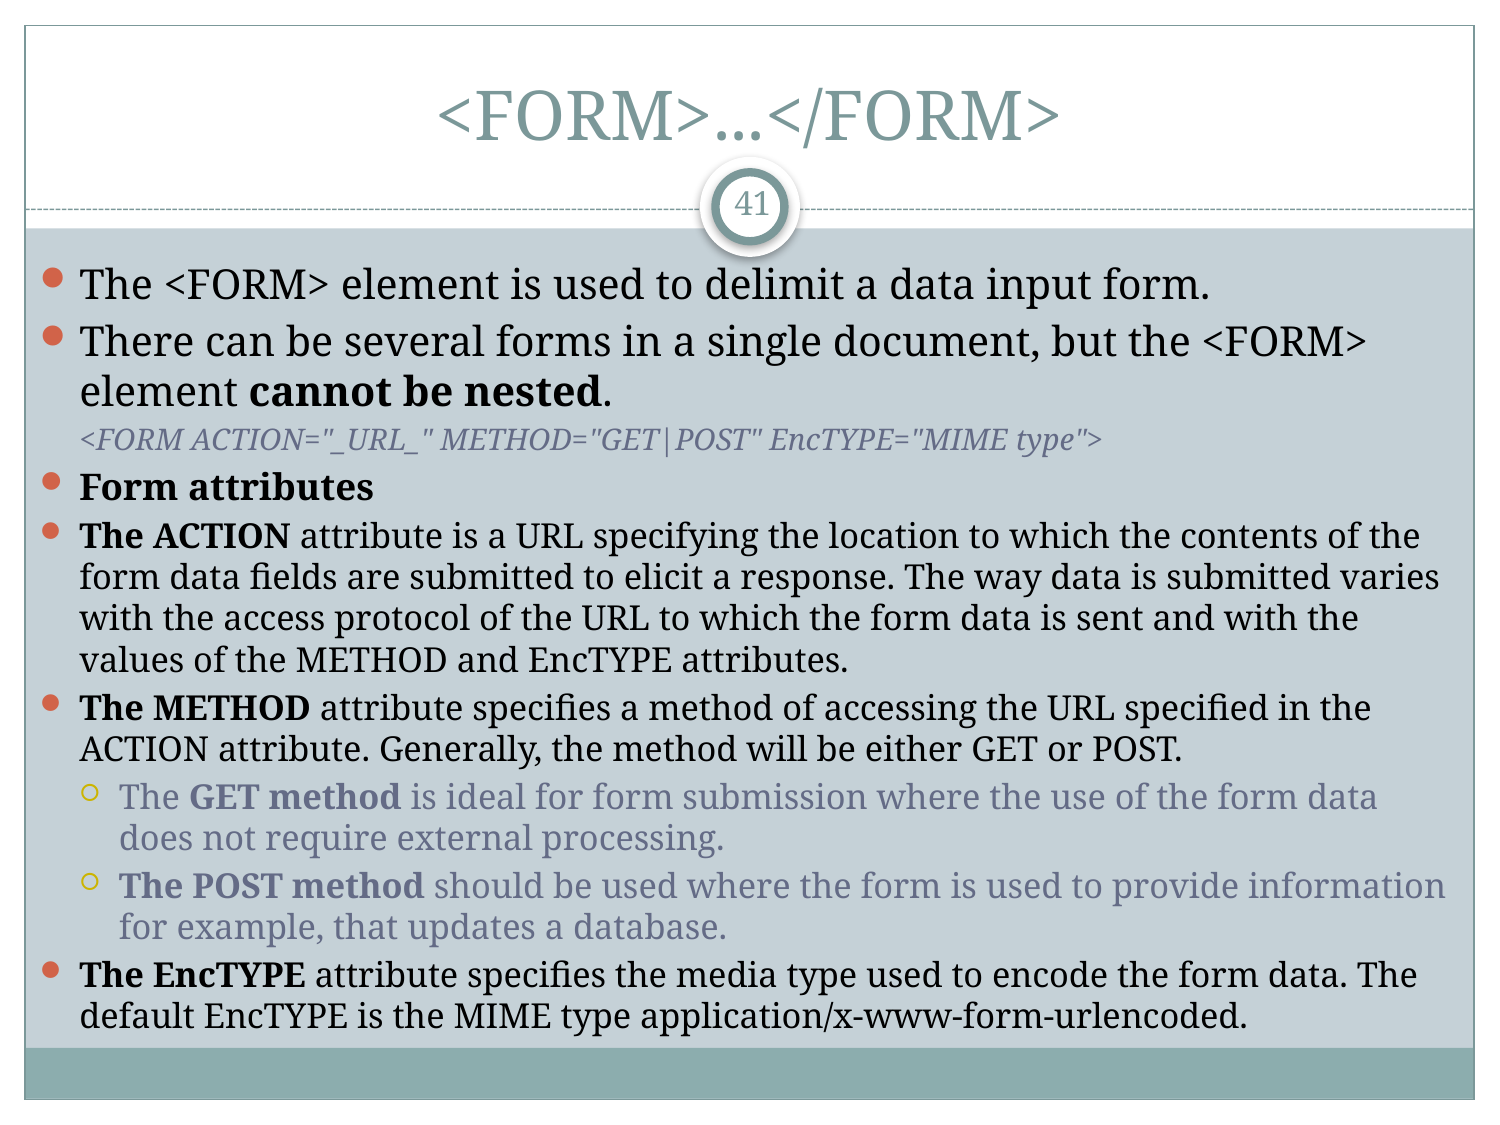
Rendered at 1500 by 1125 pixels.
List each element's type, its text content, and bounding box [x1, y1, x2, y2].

title <FORM>...</FORM> [49, 37, 1450, 162]
slide_number 41 [715, 168, 791, 241]
list The <FORM> element is used to delimit a data input form. There can be several forms in a single document, but the <FORM> element cannot be nested. <FORM ACTION="_URL_" METHOD="GET|POST" EncTYPE="MIME type"> Form attributes The ACTION attribute is a URL specifying the location to which the contents of the form data fields are submitted to elicit a response. The way data is submitted varies with the access protocol of the URL to which the form data is sent and with the values of the METHOD and EncTYPE attributes. The METHOD attribute specifies a method of accessing the URL specified in the ACTION attribute. Generally, the method will be either GET or POST. The GET method is ideal for form submission where the use of the form data does not require external processing. The POST method should be used where the form is used to provide information for example, that updates a database. The EncTYPE attribute specifies the media type used to encode the form data. The default EncTYPE is the MIME type application/x-www-form-urlencoded. [24, 250, 1476, 1050]
